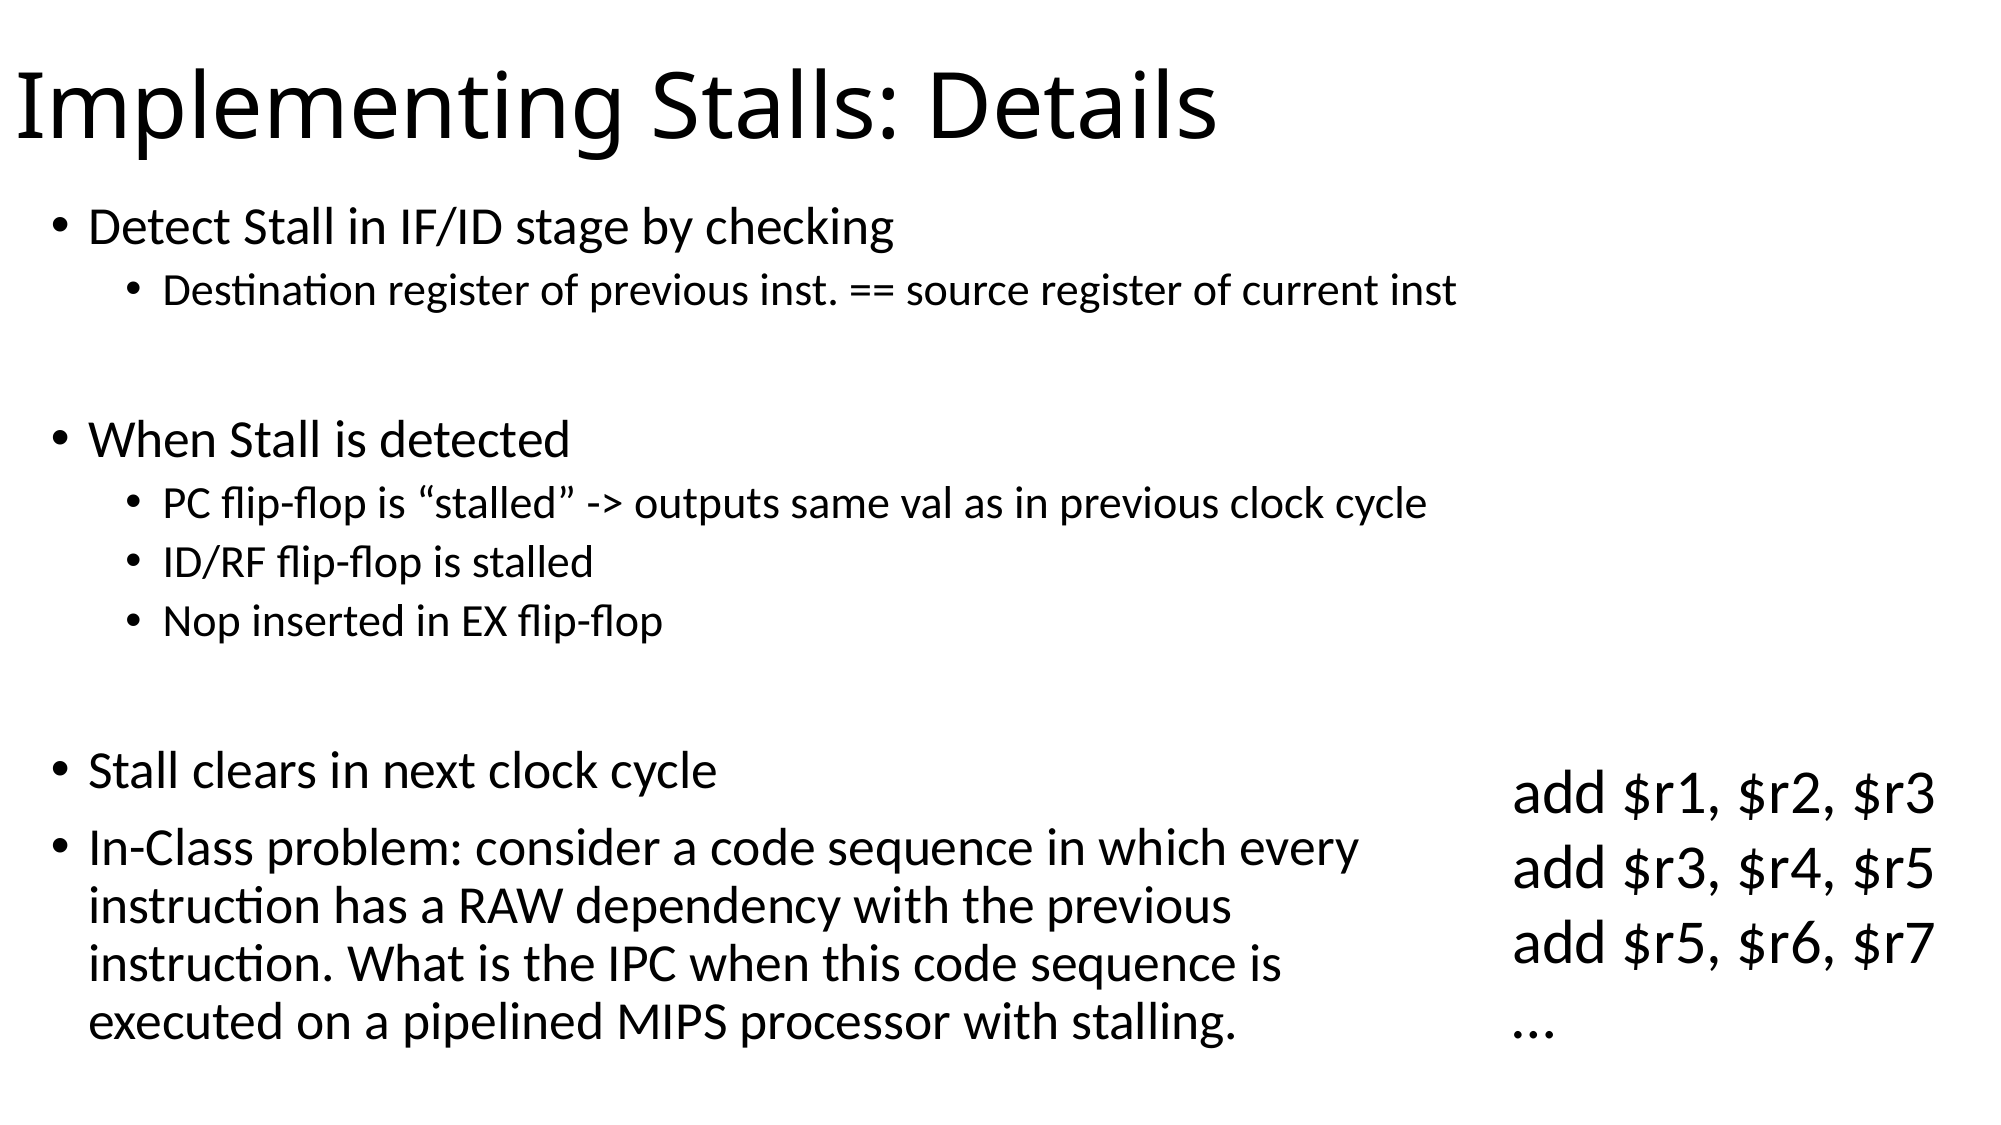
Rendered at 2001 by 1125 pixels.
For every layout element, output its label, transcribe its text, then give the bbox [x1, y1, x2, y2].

text_box add $r1, $r2, $r3 add $r3, $r4, $r5 add $r5, $r6, $r7 … [1497, 743, 1953, 1058]
list Detect Stall in IF/ID stage by checking Destination register of previous inst. == source register of current inst When Stall is detected PC flip-flop is “stalled” -> outputs same val as in previous clock cycle ID/RF flip-flop is stalled Nop inserted in EX flip-flop Stall clears in next clock cycle In-Class problem: consider a code sequence in which every instruction has a RAW dependency with the previous instruction. What is the IPC when this code sequence is executed on a pipelined MIPS processor with stalling. [35, 190, 1474, 1111]
title Implementing Stalls: Details [0, 0, 1725, 218]
